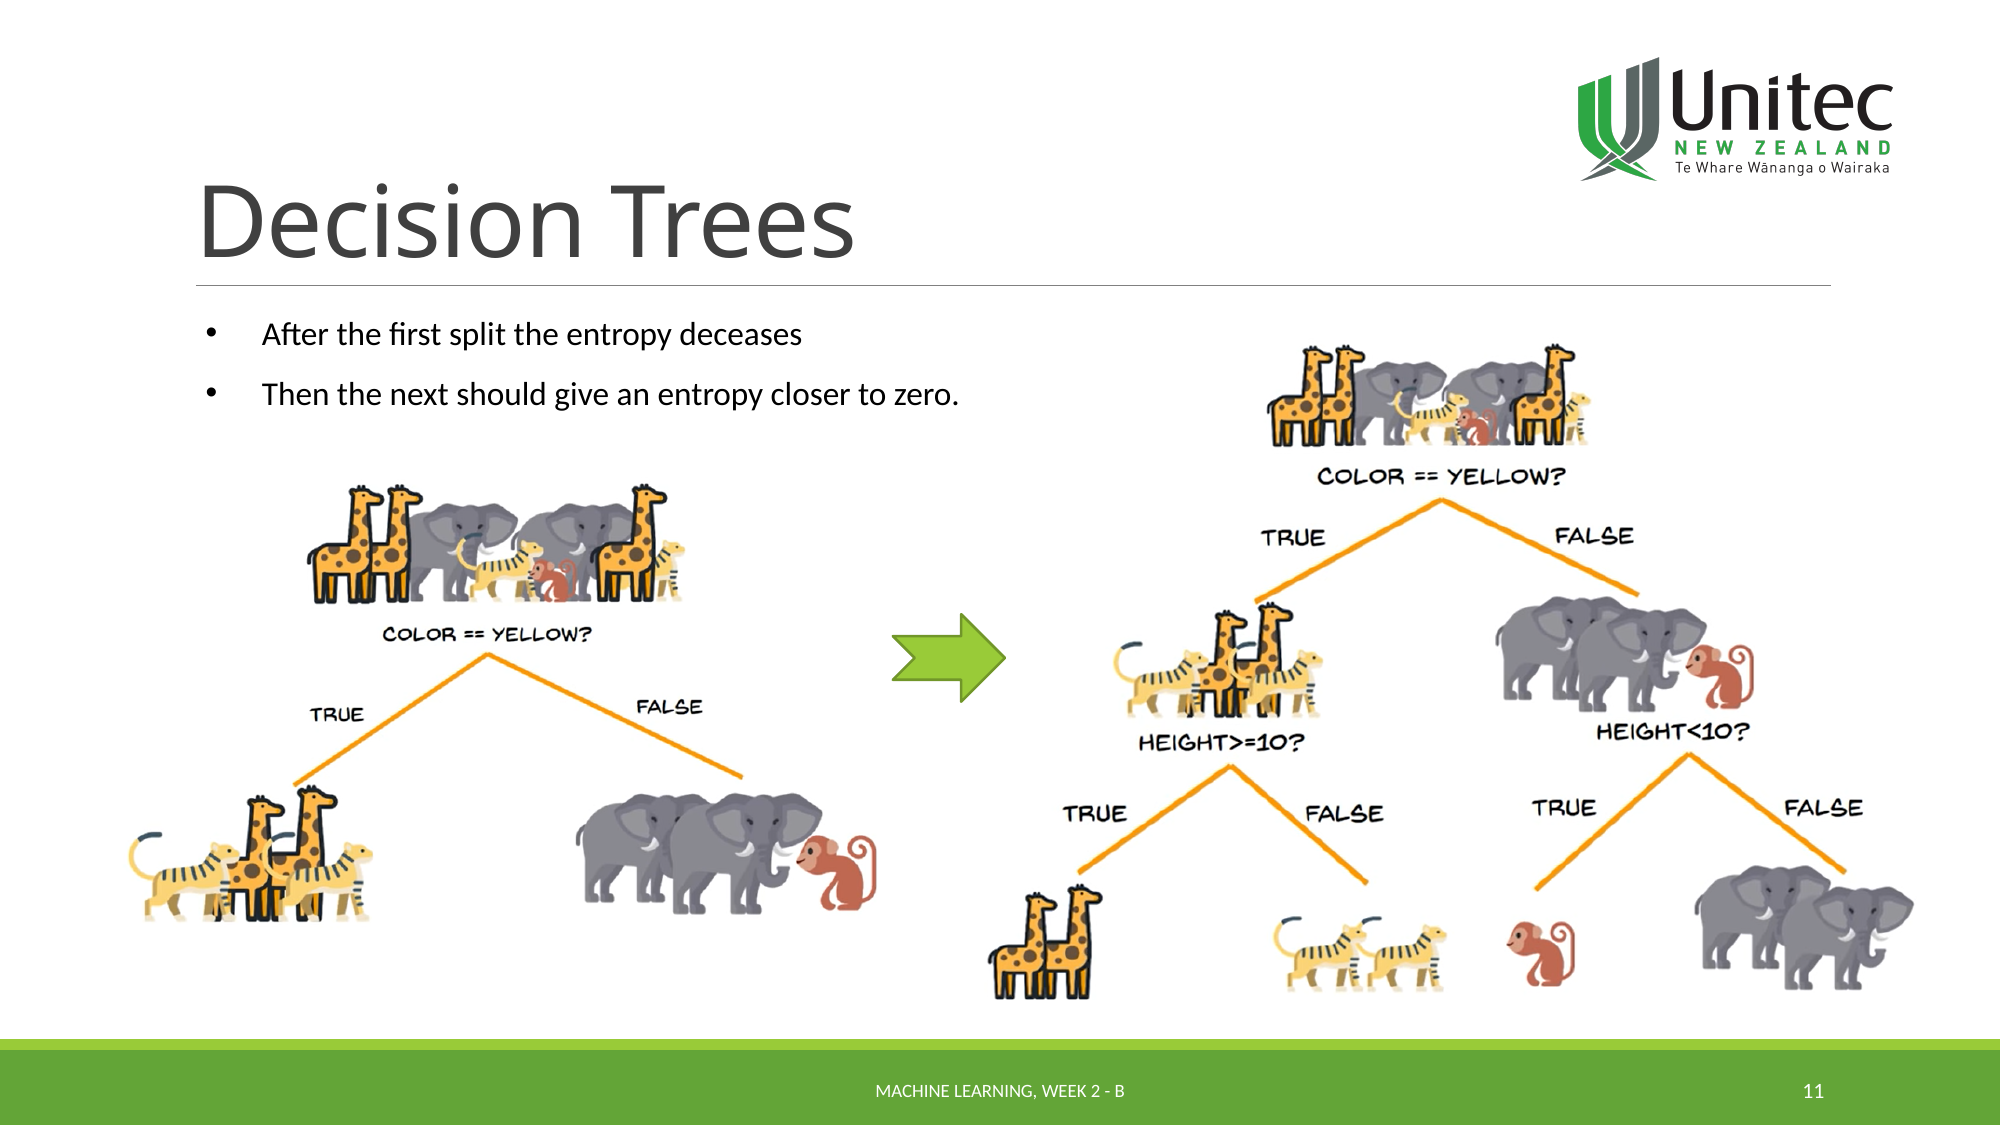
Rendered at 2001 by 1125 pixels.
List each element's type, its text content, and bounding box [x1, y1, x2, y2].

title Decision Trees [180, 47, 1830, 285]
slide_number 11 [1624, 1059, 1840, 1120]
text_box [895, 613, 981, 703]
footer Machine Learning, Week 2 - B [604, 1059, 1396, 1120]
picture [1578, 56, 1893, 181]
text_box After the first split the entropy deceases Then the next should give an entropy closer to zero. [190, 284, 1076, 420]
picture [107, 459, 885, 931]
picture [983, 337, 1917, 1001]
